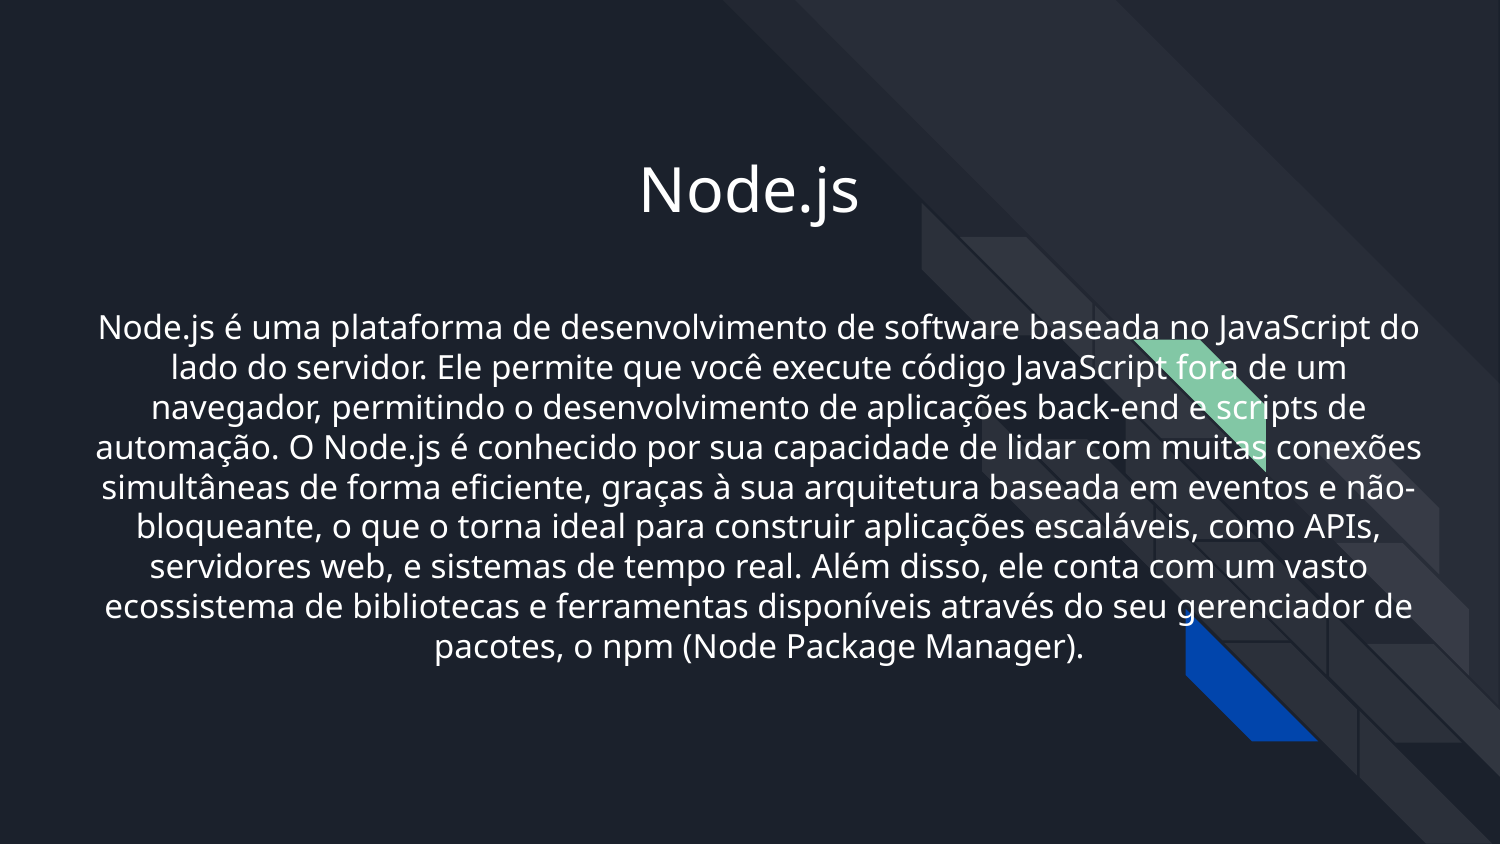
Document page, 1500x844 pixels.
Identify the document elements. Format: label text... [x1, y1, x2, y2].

text_box Node.js é uma plataforma de desenvolvimento de software baseada no JavaScript do lado do servidor. Ele permite que você execute código JavaScript fora de um navegador, permitindo o desenvolvimento de aplicações back-end e scripts de automação. O Node.js é conhecido por sua capacidade de lidar com muitas conexões simultâneas de forma eficiente, graças à sua arquitetura baseada em eventos e não-bloqueante, o que o torna ideal para construir aplicações escaláveis, como APIs, servidores web, e sistemas de tempo real. Além disso, ele conta com um vasto ecossistema de bibliotecas e ferramentas disponíveis através do seu gerenciador de pacotes, o npm (Node Package Manager). [71, 291, 1449, 711]
text_box Node.js [172, 135, 1328, 216]
